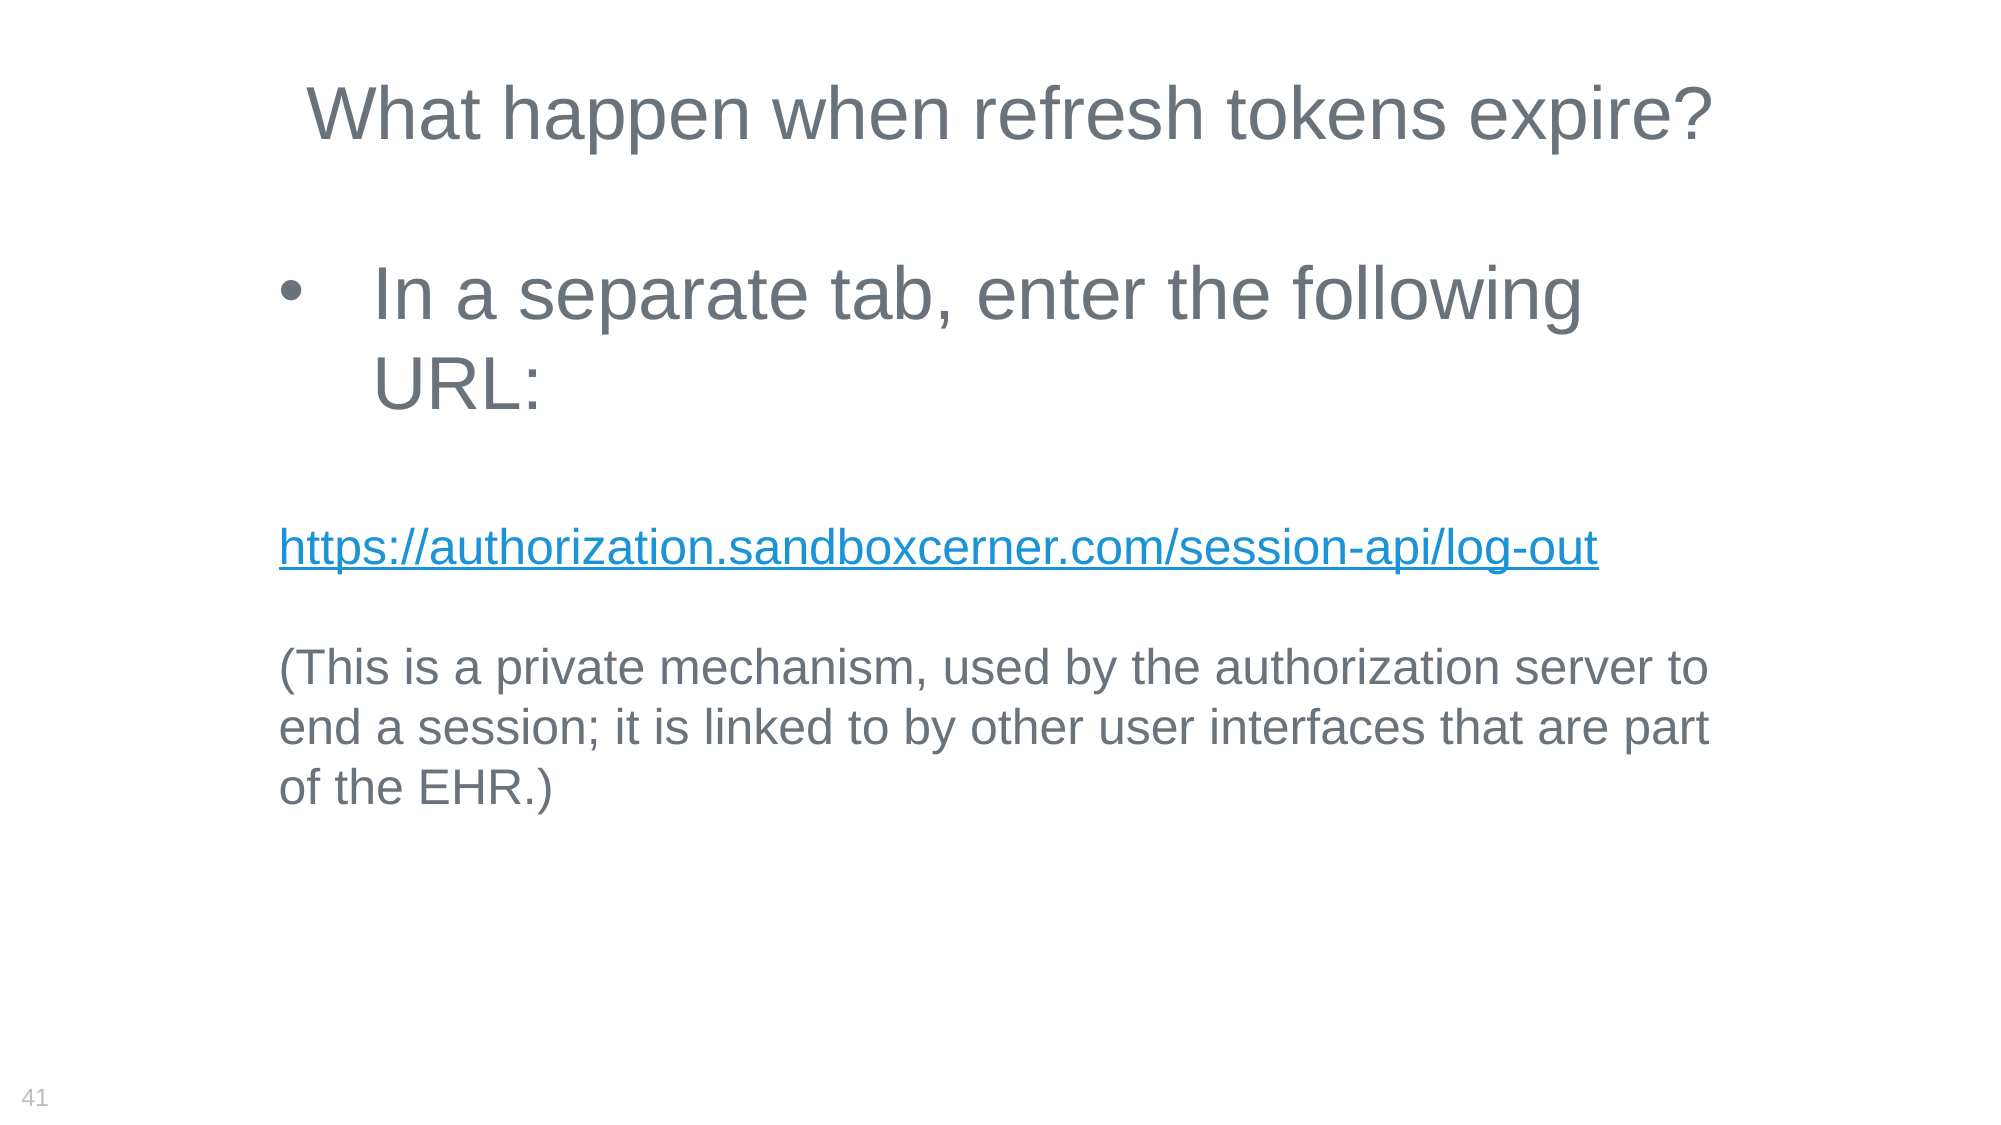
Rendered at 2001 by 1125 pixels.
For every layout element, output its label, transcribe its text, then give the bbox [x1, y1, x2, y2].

text_box What happen when refresh tokens expire? In a separate tab, enter the following URL: https://authorization.sandboxcerner.com/session-api/log-out (This is a private mechanism, used by the authorization server to end a session; it is linked to by other user interfaces that are part of the EHR.) [263, 56, 1758, 912]
